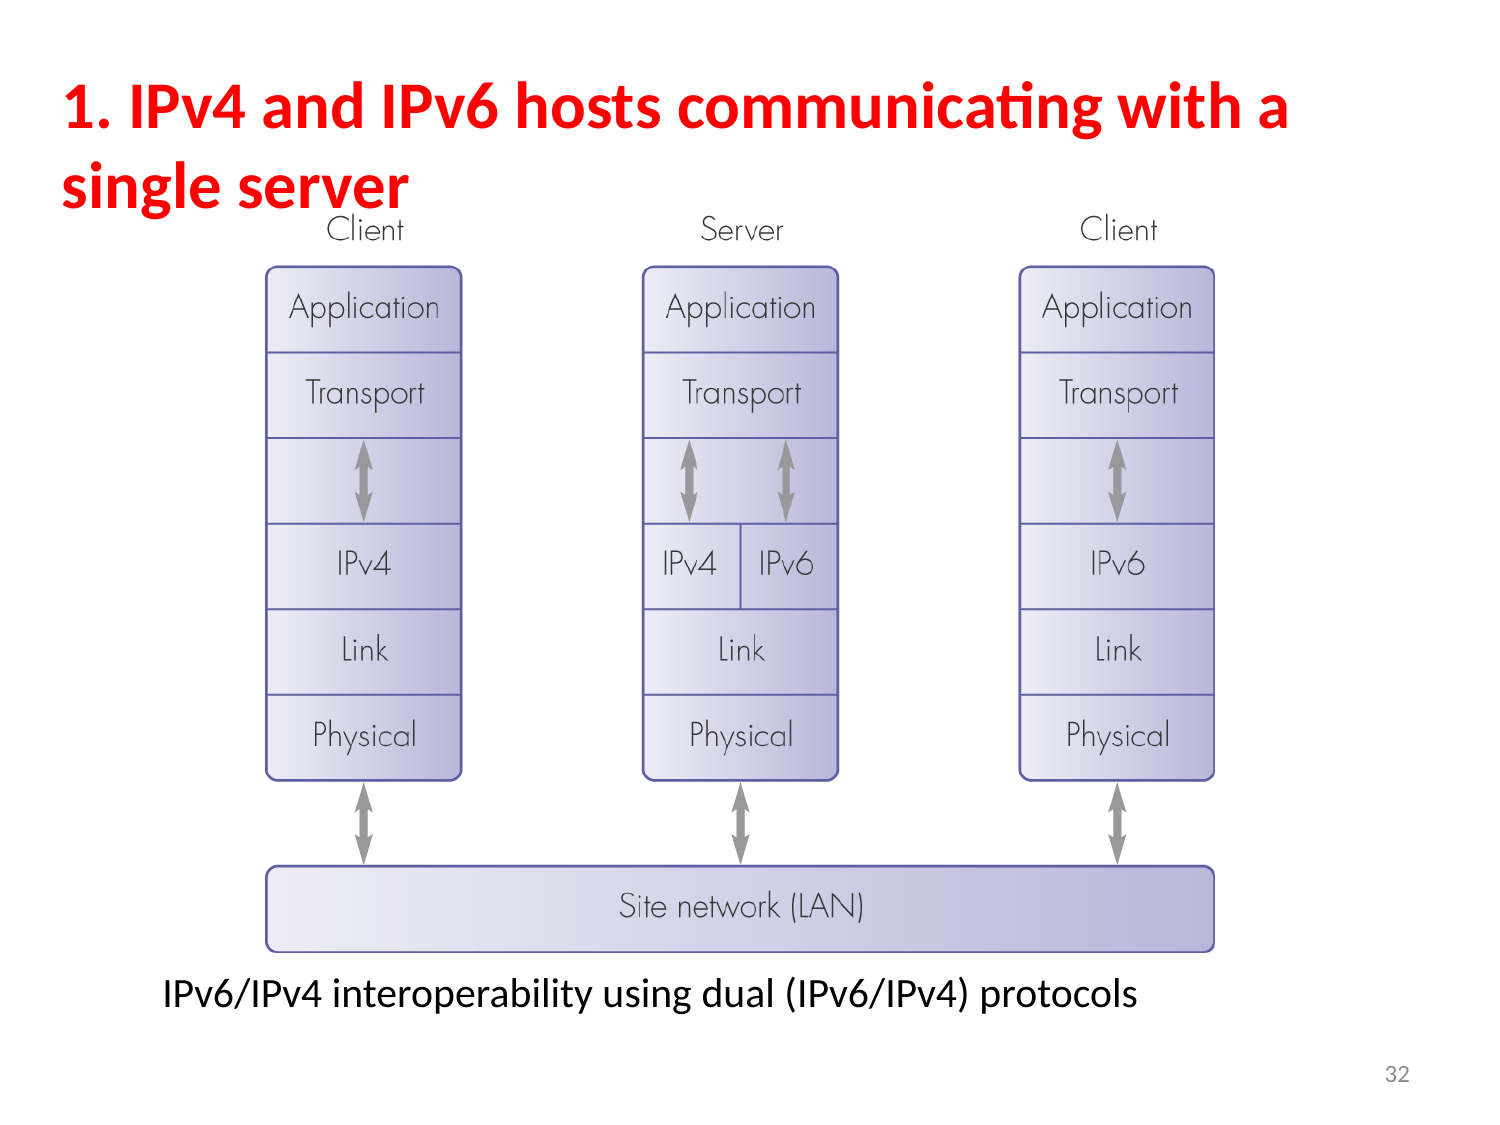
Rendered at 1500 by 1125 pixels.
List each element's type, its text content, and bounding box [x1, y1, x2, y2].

text_box IPv6/IPv4 interoperability using dual (IPv6/IPv4) protocols [147, 958, 1317, 1023]
slide_number 32 [1074, 1042, 1425, 1103]
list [265, 209, 1215, 953]
text_box 1. IPv4 and IPv6 hosts communicating with a single server [46, 54, 1466, 230]
